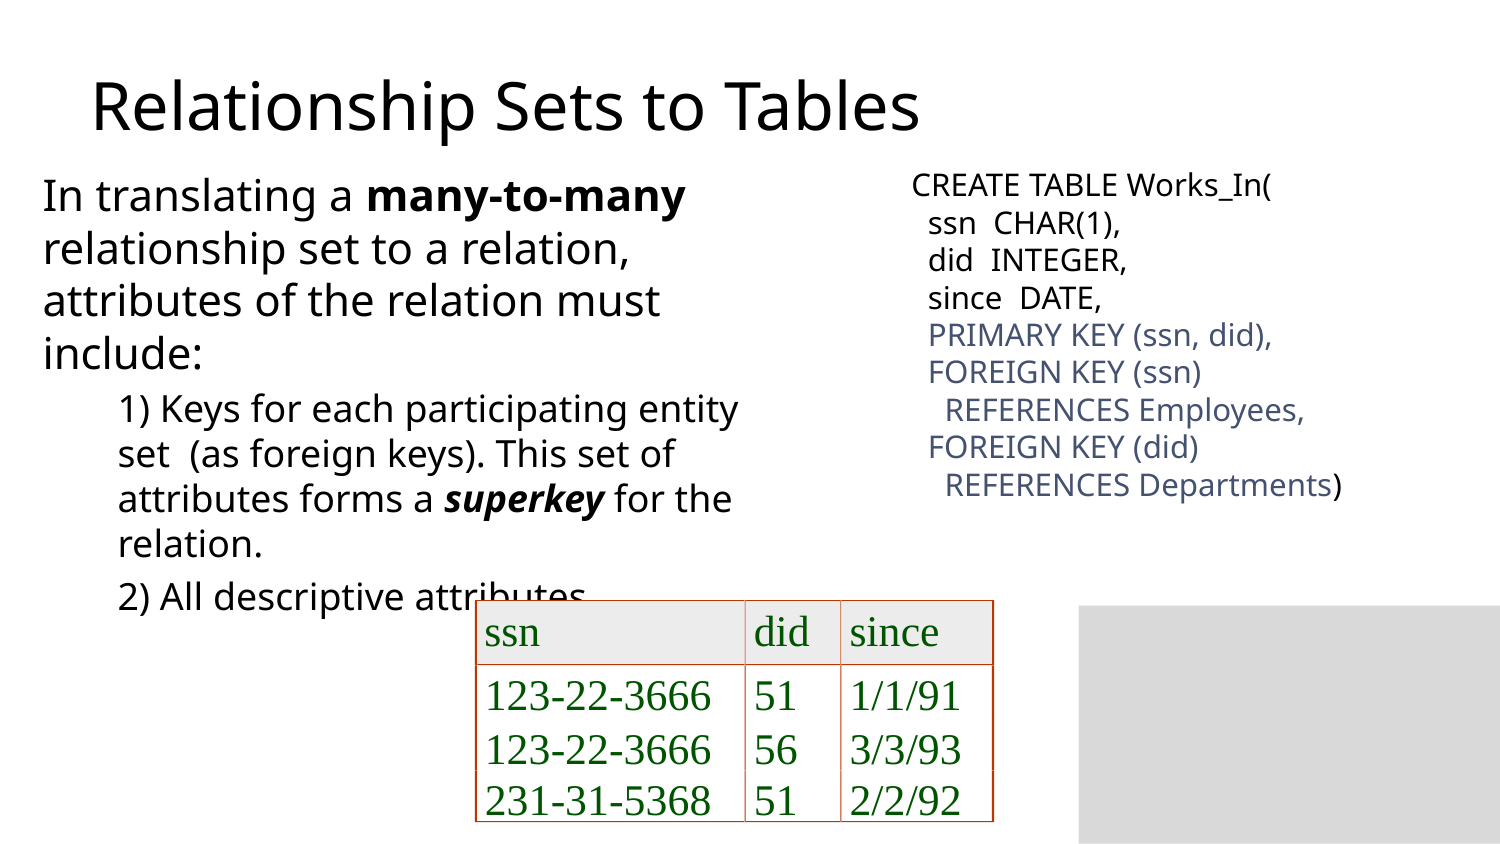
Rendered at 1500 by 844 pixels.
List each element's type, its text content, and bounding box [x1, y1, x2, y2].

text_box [474, 599, 995, 826]
text_box CREATE TABLE Works_In( ssn CHAR(1), did INTEGER, since DATE, PRIMARY KEY (ssn, did), FOREIGN KEY (ssn) REFERENCES Employees, FOREIGN KEY (did) REFERENCES Departments) [900, 160, 1354, 508]
list In translating a many-to-many relationship set to a relation, attributes of the relation must include: 1) Keys for each participating entity set (as foreign keys). This set of attributes forms a superkey for the relation. 2) All descriptive attributes. [31, 162, 783, 746]
title Relationship Sets to Tables [75, 33, 1425, 175]
